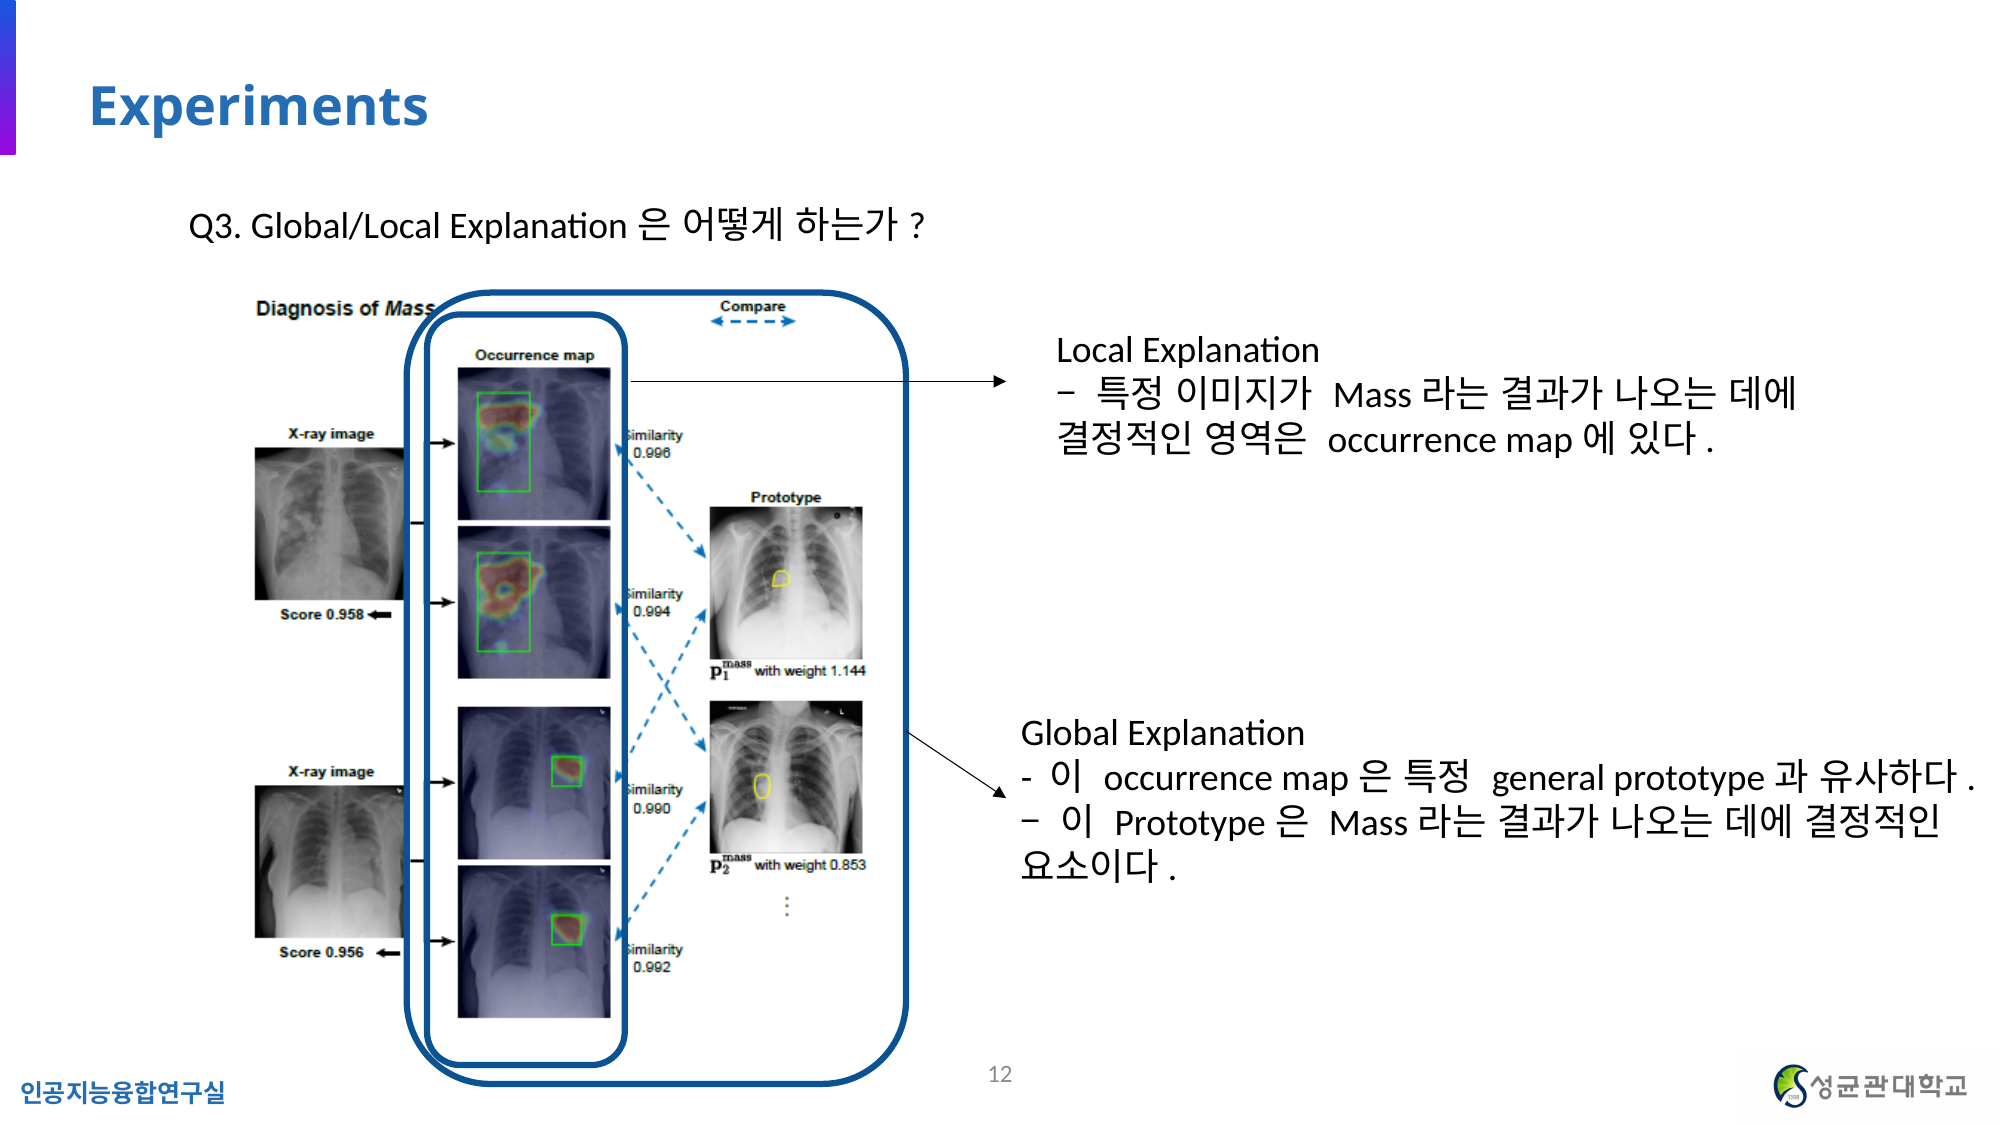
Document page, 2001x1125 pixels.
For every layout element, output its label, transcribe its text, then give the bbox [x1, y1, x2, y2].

picture [1741, 1046, 1999, 1125]
text_box Q3. Global/Local Explanation은 어떻게 하는가? [173, 193, 1404, 254]
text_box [427, 314, 1007, 1066]
slide_number 12 [774, 1042, 1225, 1103]
text_box Experiments [73, 59, 1799, 155]
picture [224, 261, 879, 1036]
text_box Global Explanation - 이 occurrence map은 특정 general prototype과 유사하다. – 이 Prototype은 Mass라는 결과가 나오는 데에 결정적인 요소이다. [1007, 700, 1975, 896]
text_box Local Explanation – 특정 이미지가 Mass라는 결과가 나오는 데에 결정적인 영역은 occurrence map에 있다. [1041, 317, 1874, 467]
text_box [406, 292, 1007, 1084]
